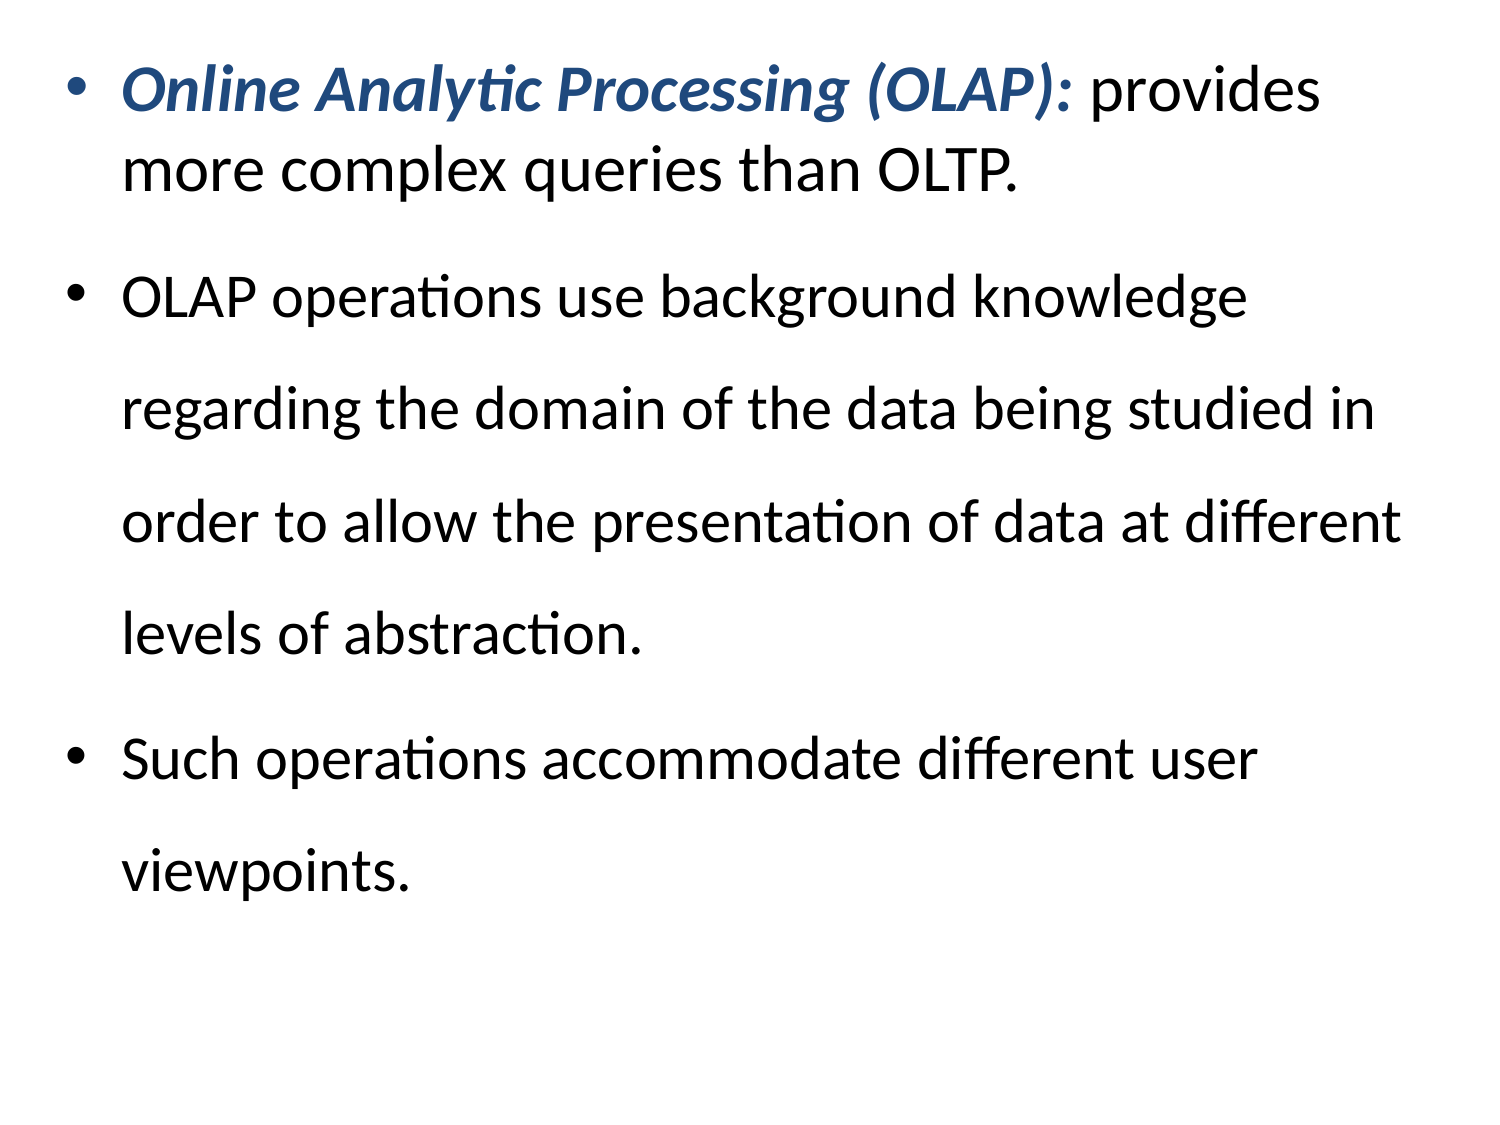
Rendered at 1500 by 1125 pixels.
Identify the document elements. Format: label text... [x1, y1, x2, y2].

list Online Analytic Processing (OLAP): provides more complex queries than OLTP. OLAP operations use background knowledge regarding the domain of the data being studied in order to allow the presentation of data at different levels of abstraction. Such operations accommodate different user viewpoints. [50, 37, 1475, 1063]
